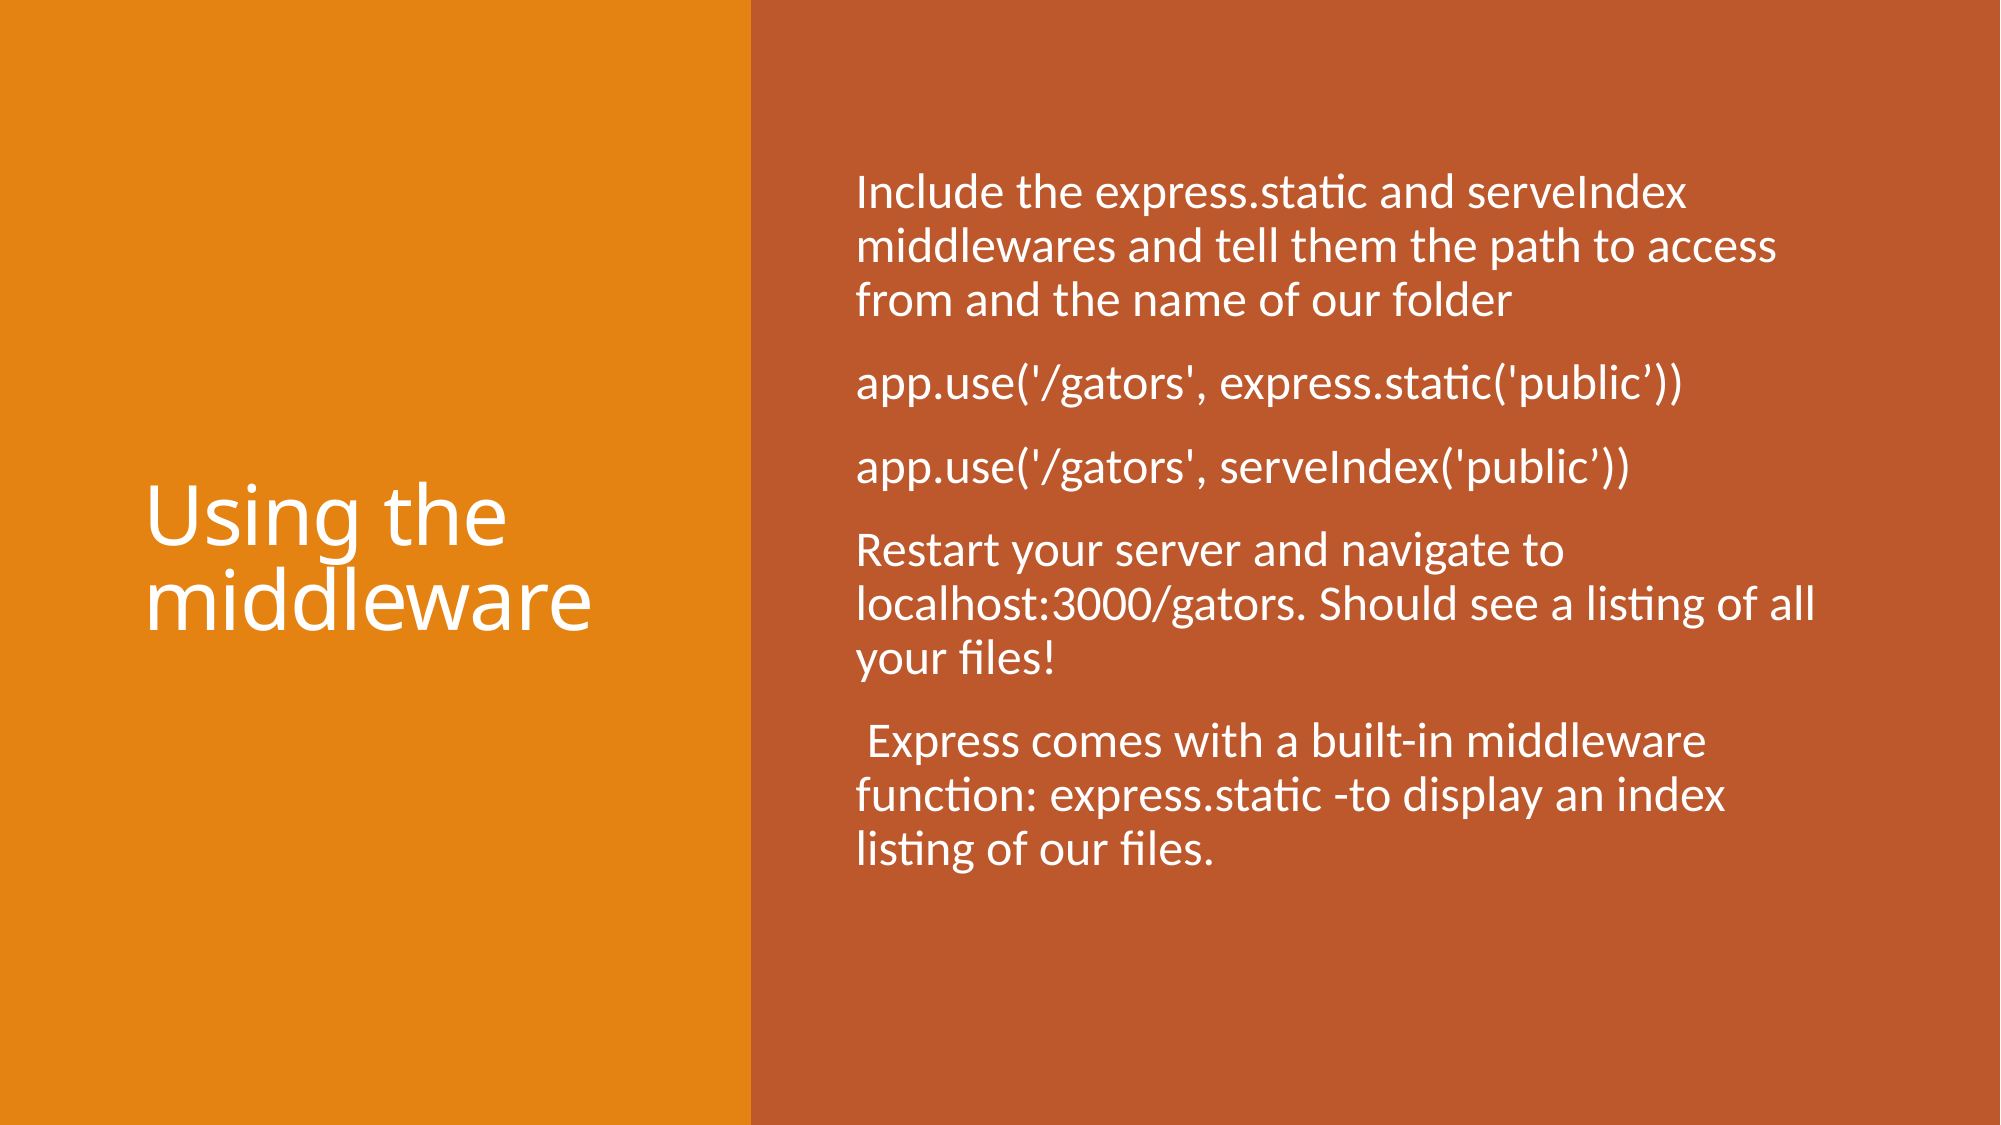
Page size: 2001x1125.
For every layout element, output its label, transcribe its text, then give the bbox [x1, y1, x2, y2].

text_box [750, 0, 2000, 1125]
text_box [0, 0, 750, 1125]
title Using the middleware [128, 105, 698, 1020]
list Include the express.static and serveIndex middlewares and tell them the path to access from and the name of our folder app.use('/gators', express.static('public’)) app.use('/gators', serveIndex('public’)) Restart your server and navigate to localhost:3000/gators. Should see a listing of all your files! Express comes with a built-in middleware function: express.static -to display an index listing of our files. [840, 105, 1842, 1020]
